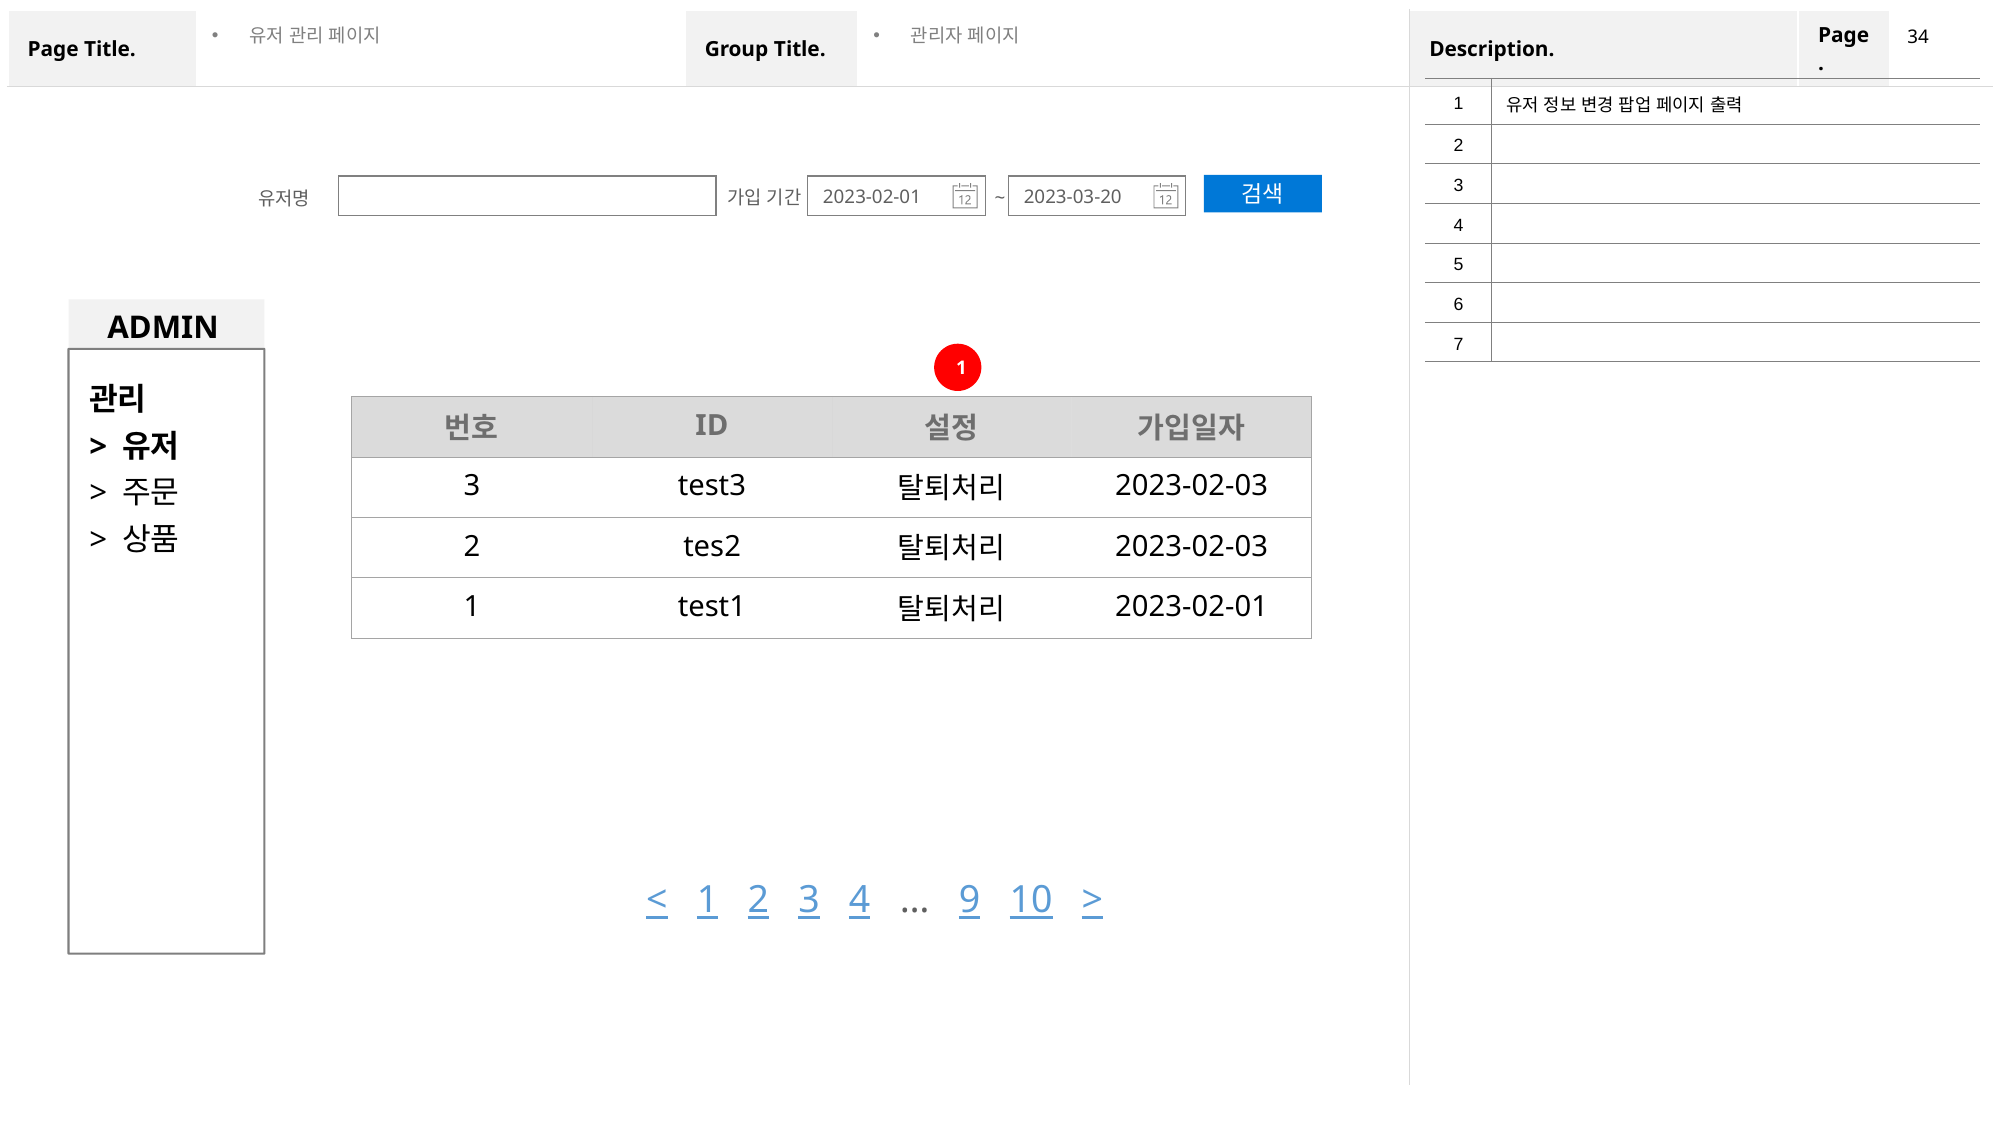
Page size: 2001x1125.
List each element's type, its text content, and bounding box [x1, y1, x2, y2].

text_box < 1 2 3 4 … 9 10 > [634, 869, 1125, 927]
table_header 설정 [832, 397, 1072, 457]
list 유저 관리 페이지 [196, 18, 684, 55]
table_cell 2023-02-01 [1072, 578, 1311, 638]
text_box 가입 기간 [727, 176, 808, 219]
table_cell [1492, 204, 1980, 243]
table_cell [1492, 244, 1980, 282]
table_cell [1492, 283, 1980, 322]
text_box [337, 175, 717, 217]
table_cell 7 [1425, 323, 1491, 361]
text_box 1 [933, 342, 983, 392]
table_cell test1 [592, 578, 832, 638]
text_box 34 [1892, 17, 2000, 58]
table_header 1 [1425, 79, 1491, 124]
table_cell 2023-02-03 [1072, 458, 1311, 517]
table_cell 1 [352, 578, 592, 638]
text_box ADMIN [99, 304, 226, 345]
table_cell 4 [1425, 204, 1491, 243]
table_header ID [592, 397, 832, 457]
table_cell 3 [1425, 164, 1491, 203]
list 관리자 페이지 [858, 18, 1405, 55]
table_cell [1492, 125, 1980, 163]
table_header 유저 정보 변경 팝업 페이지 출력 [1492, 79, 1980, 124]
text_box 유저명 [258, 177, 353, 219]
table_cell 탈퇴처리 [832, 518, 1072, 577]
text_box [807, 175, 986, 216]
table_cell 5 [1425, 244, 1491, 282]
text_box 관리 > 유저 > 주문 > 상품 [87, 368, 242, 557]
table_header 가입일자 [1072, 397, 1311, 457]
text_box ~ [981, 177, 1019, 218]
table_cell [1492, 323, 1980, 361]
table_cell 6 [1425, 283, 1491, 322]
table_header 번호 [352, 397, 592, 457]
text_box 검색 [1203, 174, 1323, 213]
text_box [68, 348, 265, 954]
table_cell 3 [352, 458, 592, 517]
table_cell 2023-02-03 [1072, 518, 1311, 577]
table_cell [1492, 164, 1980, 203]
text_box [1008, 175, 1186, 216]
table_cell test3 [592, 458, 832, 517]
table_cell 탈퇴처리 [832, 458, 1072, 517]
text_box [68, 299, 265, 348]
table_cell 탈퇴처리 [832, 578, 1072, 638]
table_cell tes2 [592, 518, 832, 577]
table_cell 2 [1425, 125, 1491, 163]
table_cell 2 [352, 518, 592, 577]
